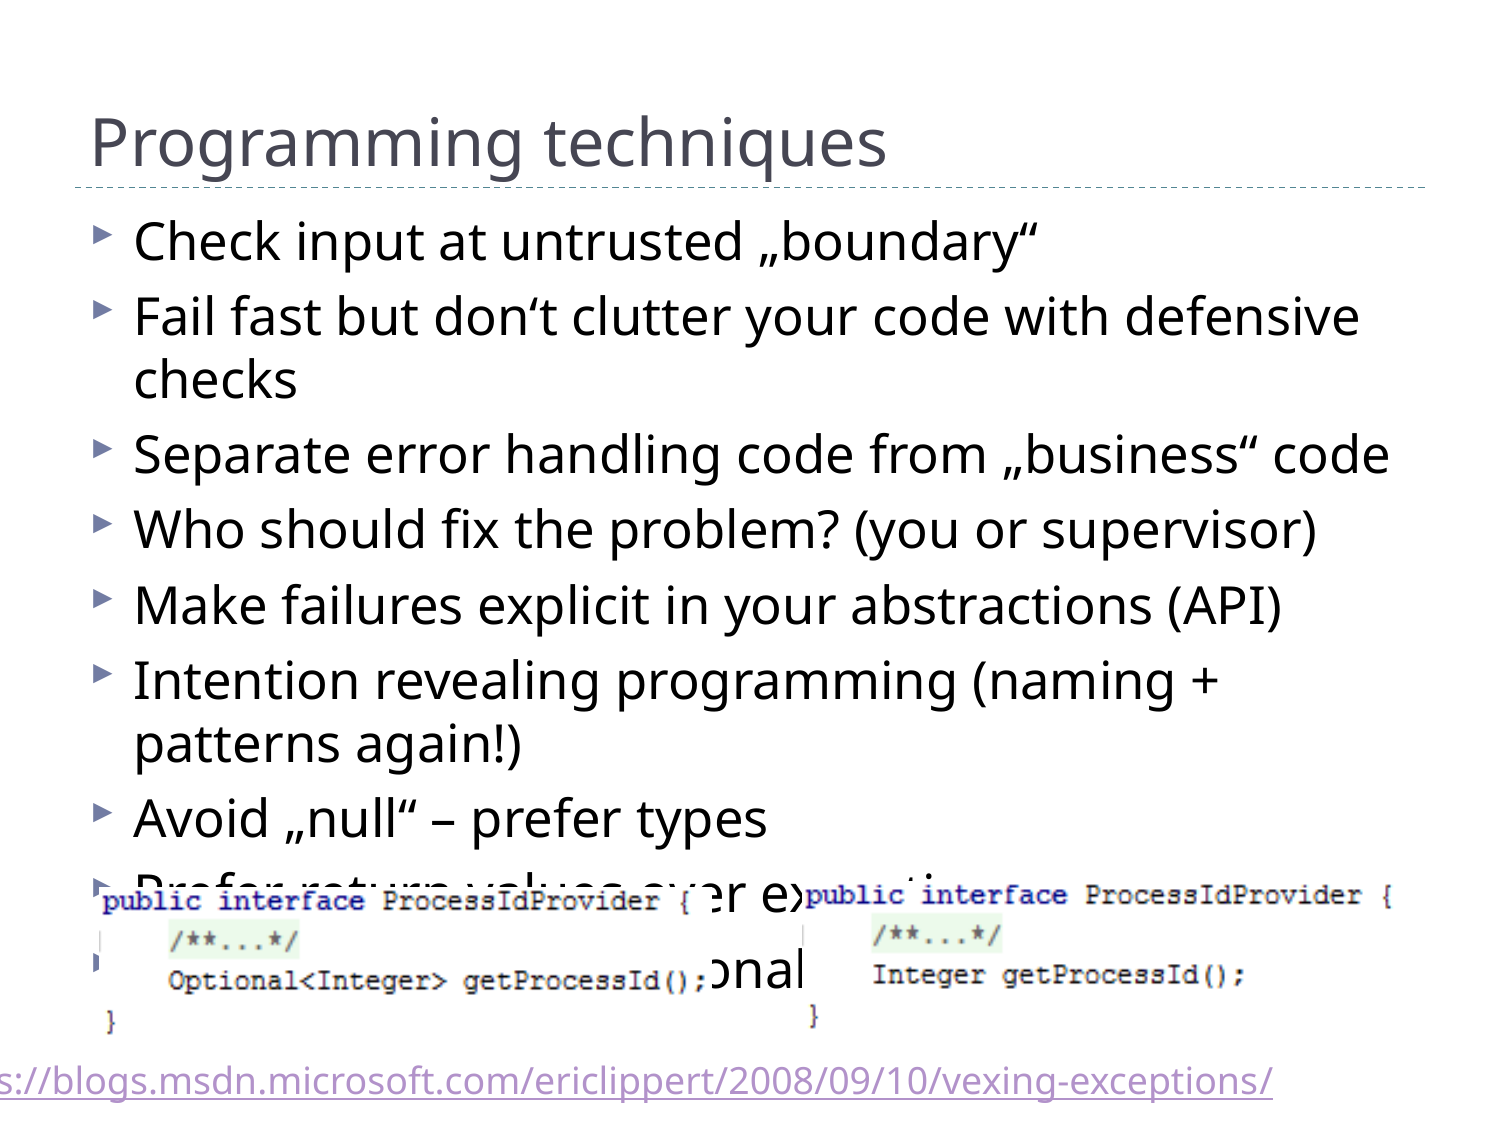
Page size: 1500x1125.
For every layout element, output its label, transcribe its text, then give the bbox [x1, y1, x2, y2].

text_box https://blogs.msdn.microsoft.com/ericlippert/2008/09/10/vexing-exceptions/ [0, 1049, 1289, 1116]
picture [99, 887, 712, 1038]
list Check input at untrusted „boundary“ Fail fast but don‘t clutter your code with defensive checks Separate error handling code from „business“ code Who should fix the problem? (you or supervisor) Make failures explicit in your abstractions (API) Intention revealing programming (naming + patterns again!) Avoid „null“ – prefer types Prefer return values over exceptions Avoid state – go functional [75, 200, 1450, 1010]
picture [801, 880, 1398, 1031]
title Programming techniques [75, 24, 1425, 188]
